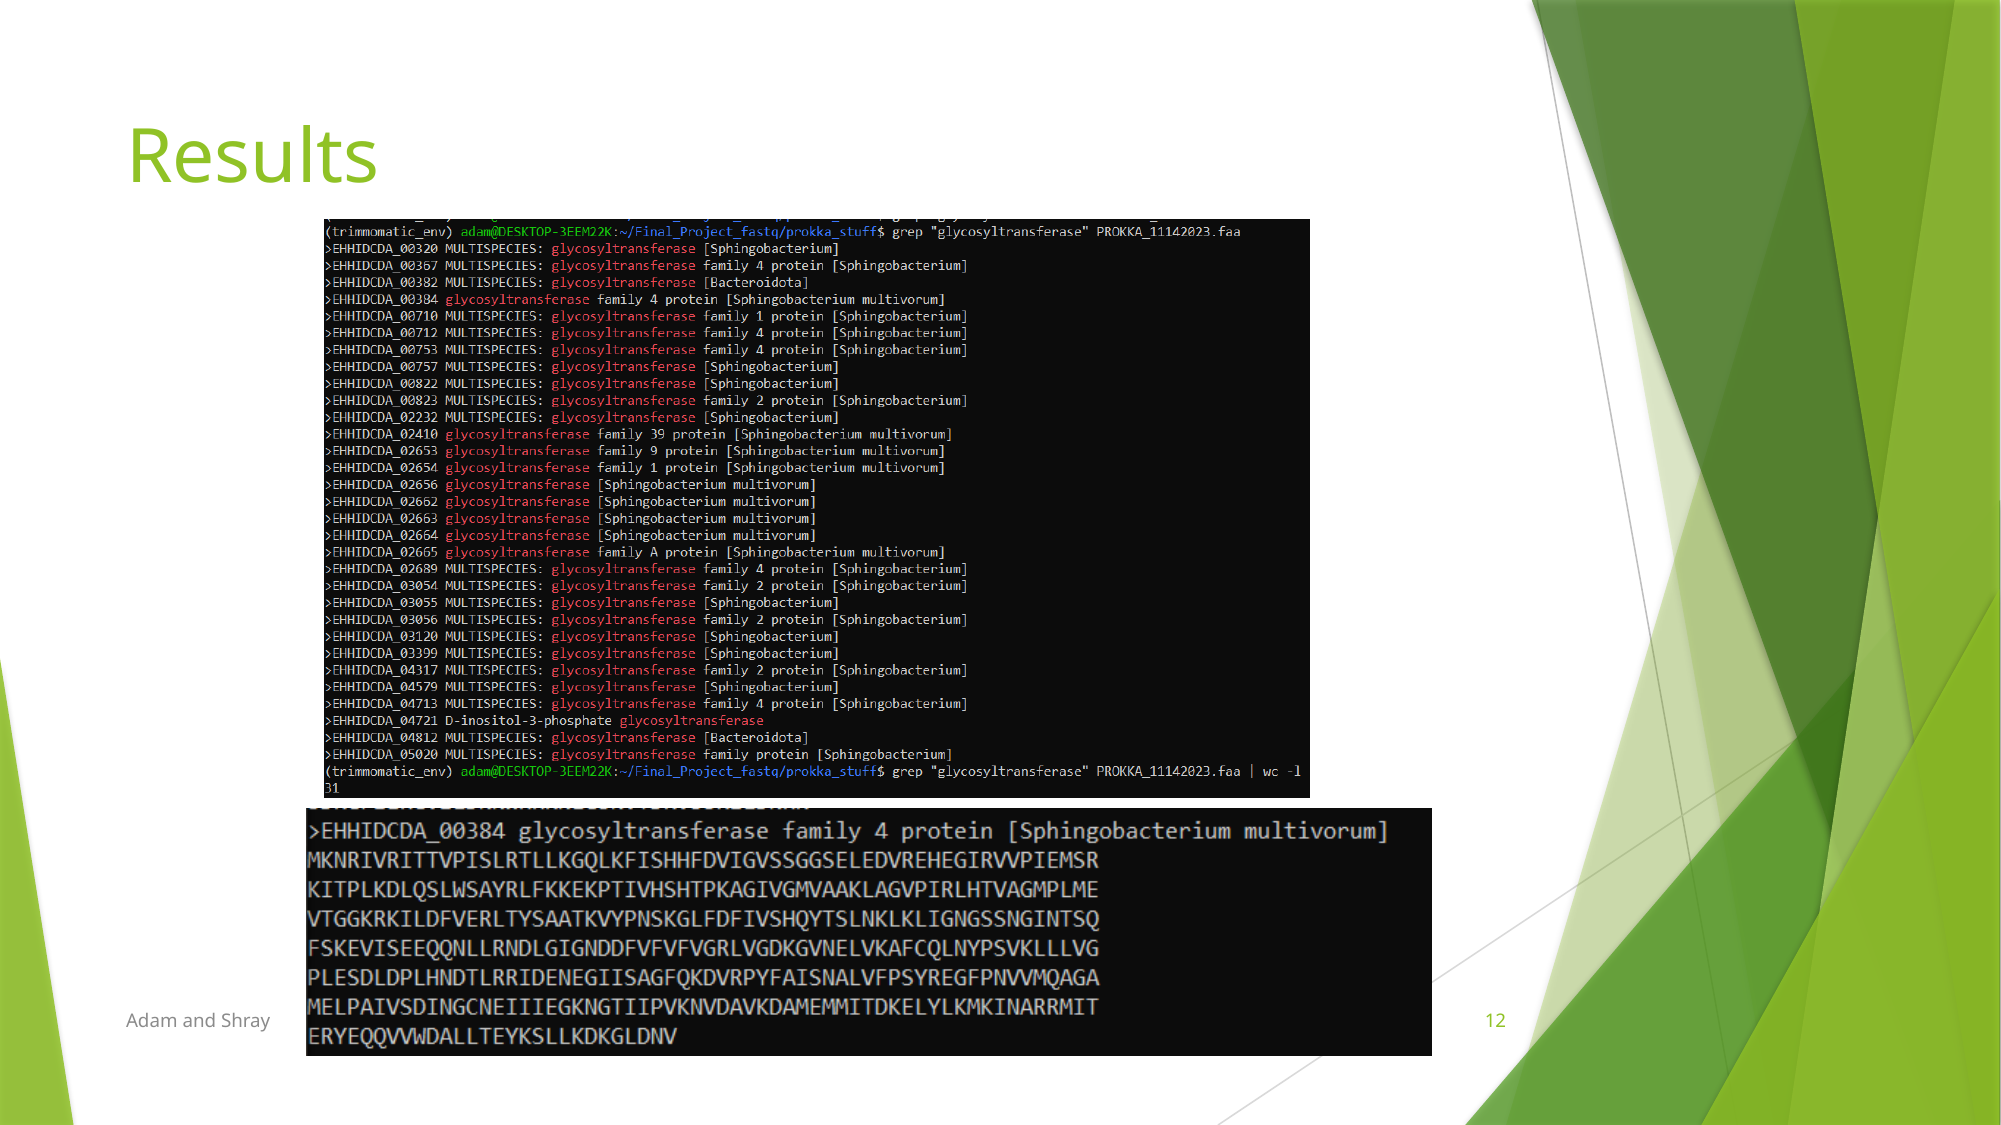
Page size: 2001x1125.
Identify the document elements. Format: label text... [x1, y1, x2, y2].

title Results [111, 99, 1522, 317]
footer Adam and Shray [111, 991, 300, 1051]
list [324, 219, 1311, 798]
slide_number 12 [1435, 991, 1522, 1051]
picture [305, 807, 1432, 1057]
